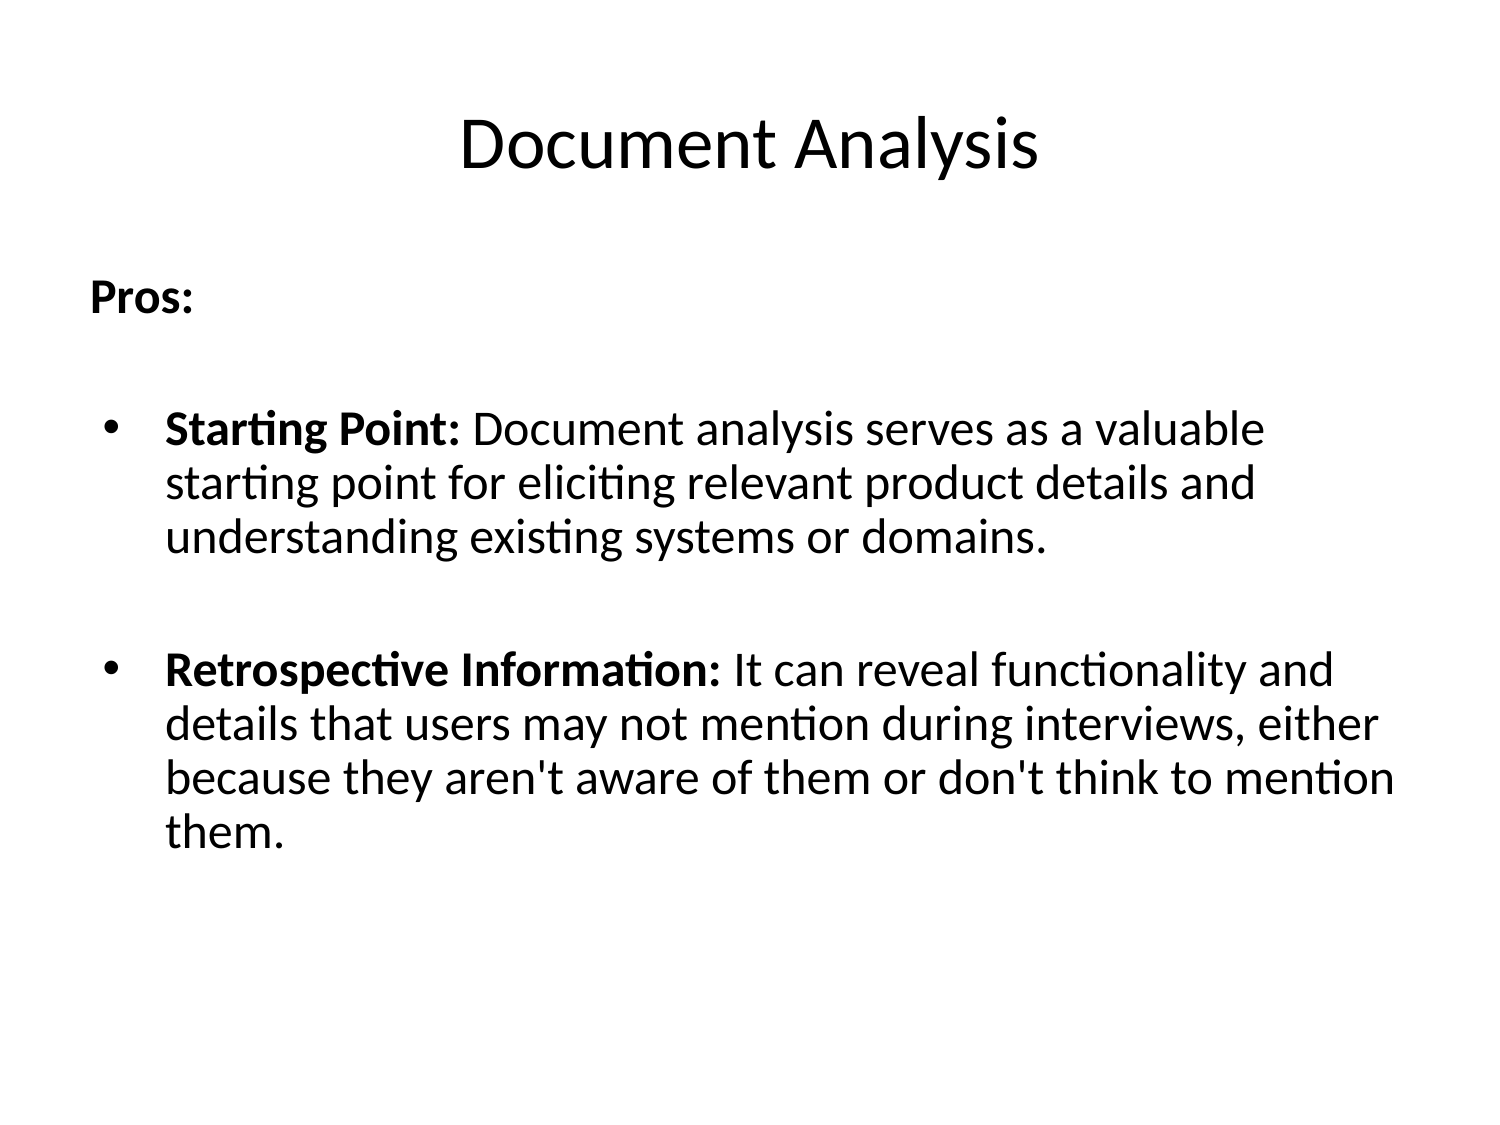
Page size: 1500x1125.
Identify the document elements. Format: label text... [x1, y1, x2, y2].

list Pros: Starting Point: Document analysis serves as a valuable starting point for eliciting relevant product details and understanding existing systems or domains. Retrospective Information: It can reveal functionality and details that users may not mention during interviews, either because they aren't aware of them or don't think to mention them. [75, 262, 1425, 1005]
title Document Analysis [75, 45, 1425, 233]
